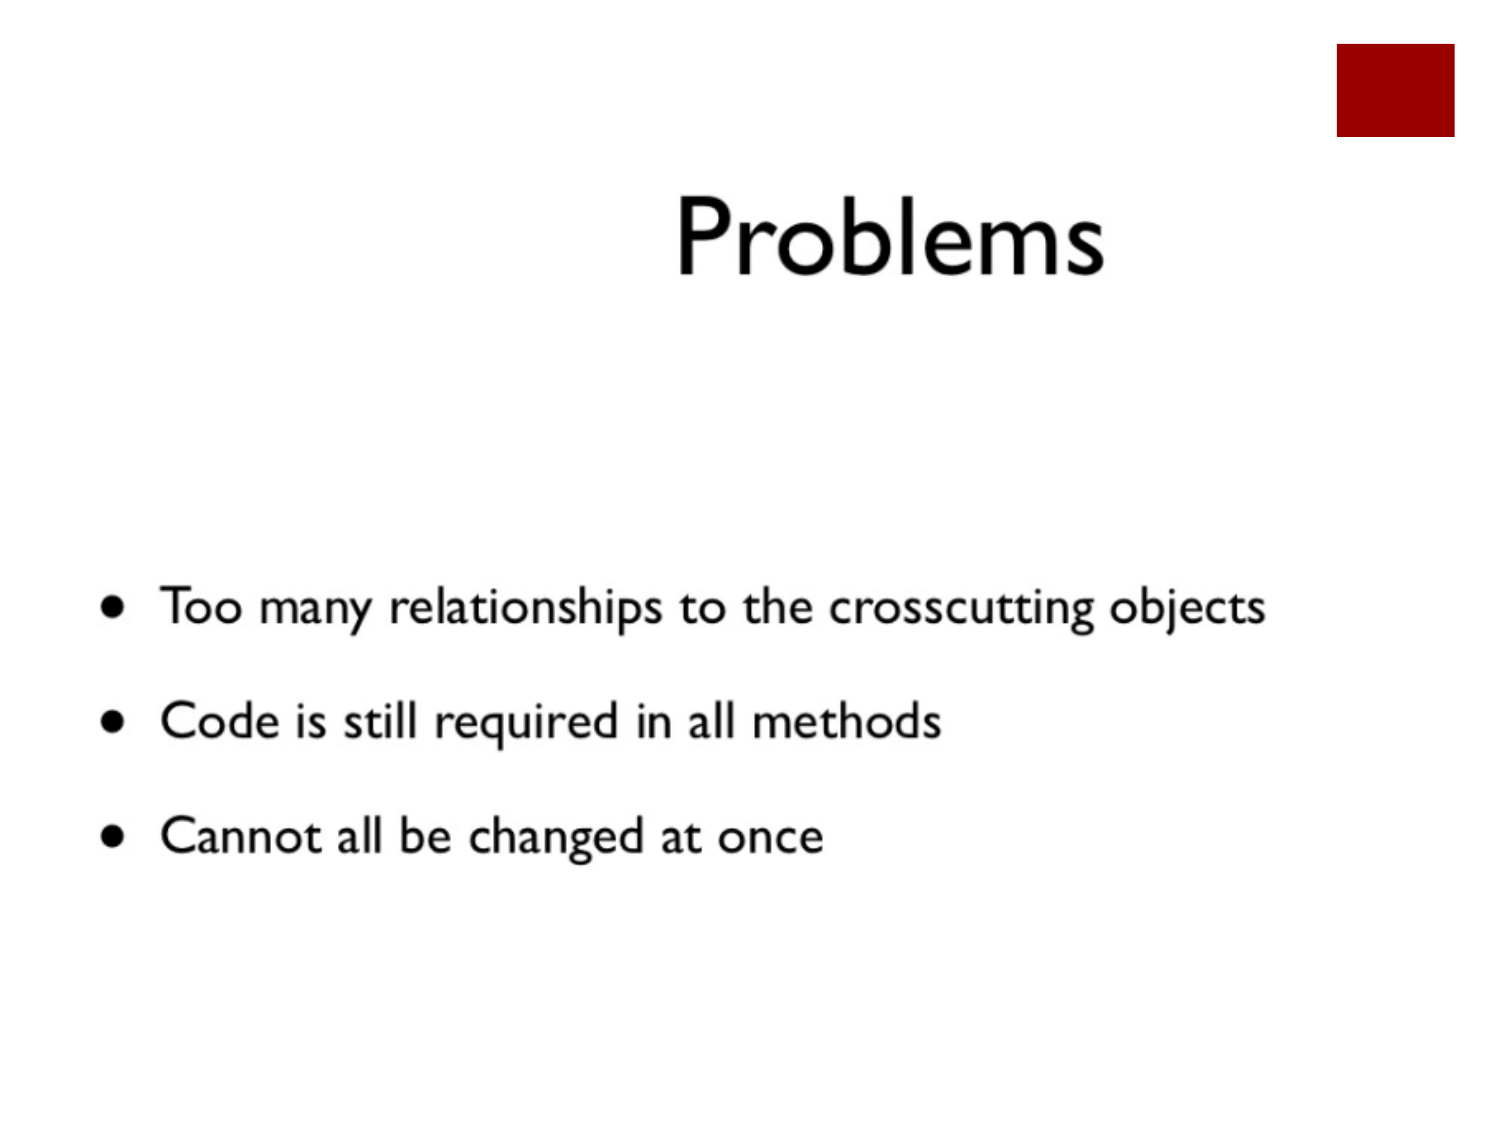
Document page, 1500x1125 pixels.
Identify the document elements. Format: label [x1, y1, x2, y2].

picture [0, 147, 1500, 976]
